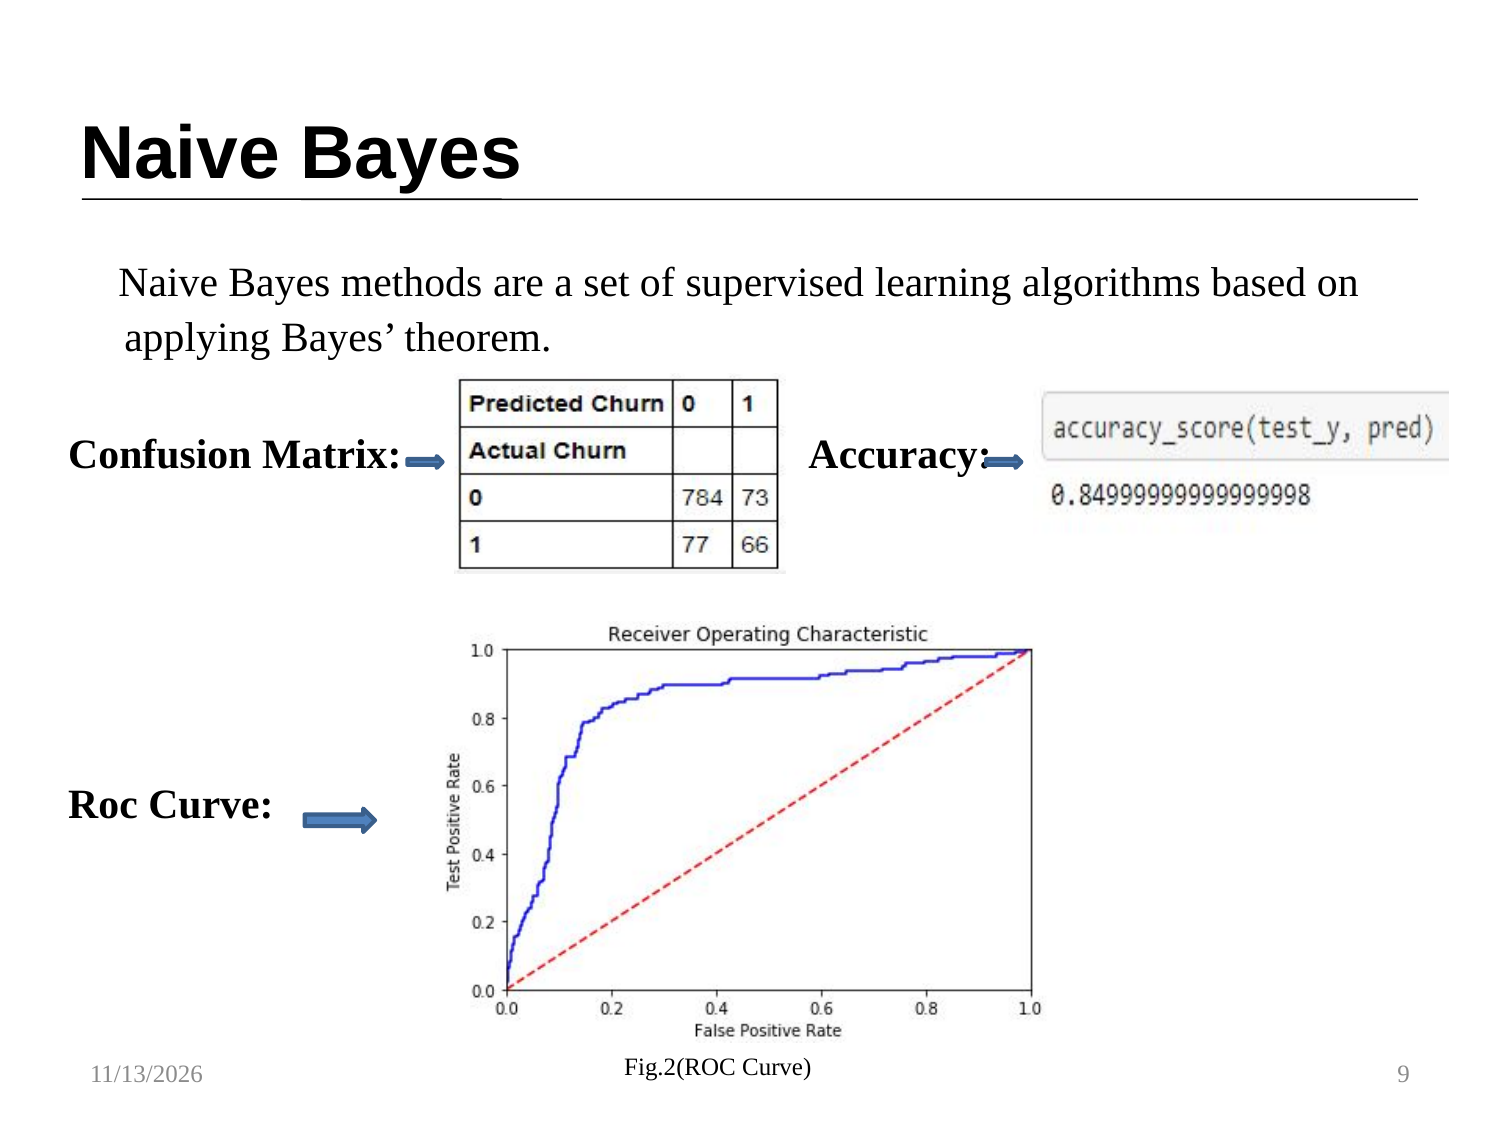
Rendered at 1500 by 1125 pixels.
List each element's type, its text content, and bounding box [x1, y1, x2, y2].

text_box Fig.2(ROC Curve) [609, 1050, 961, 1088]
text_box [405, 454, 445, 470]
slide_number 9 [1074, 1042, 1425, 1103]
picture [454, 373, 786, 575]
picture [433, 620, 1053, 1044]
title Naive Bayes [64, 54, 1415, 222]
text_box [302, 806, 378, 834]
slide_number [75, 1042, 425, 1103]
text_box [984, 454, 1024, 470]
picture [1033, 385, 1450, 538]
list Naive Bayes methods are a set of supervised learning algorithms based on applying Bayes’ theorem. Confusion Matrix: Accuracy: Roc Curve: [53, 222, 1442, 1090]
